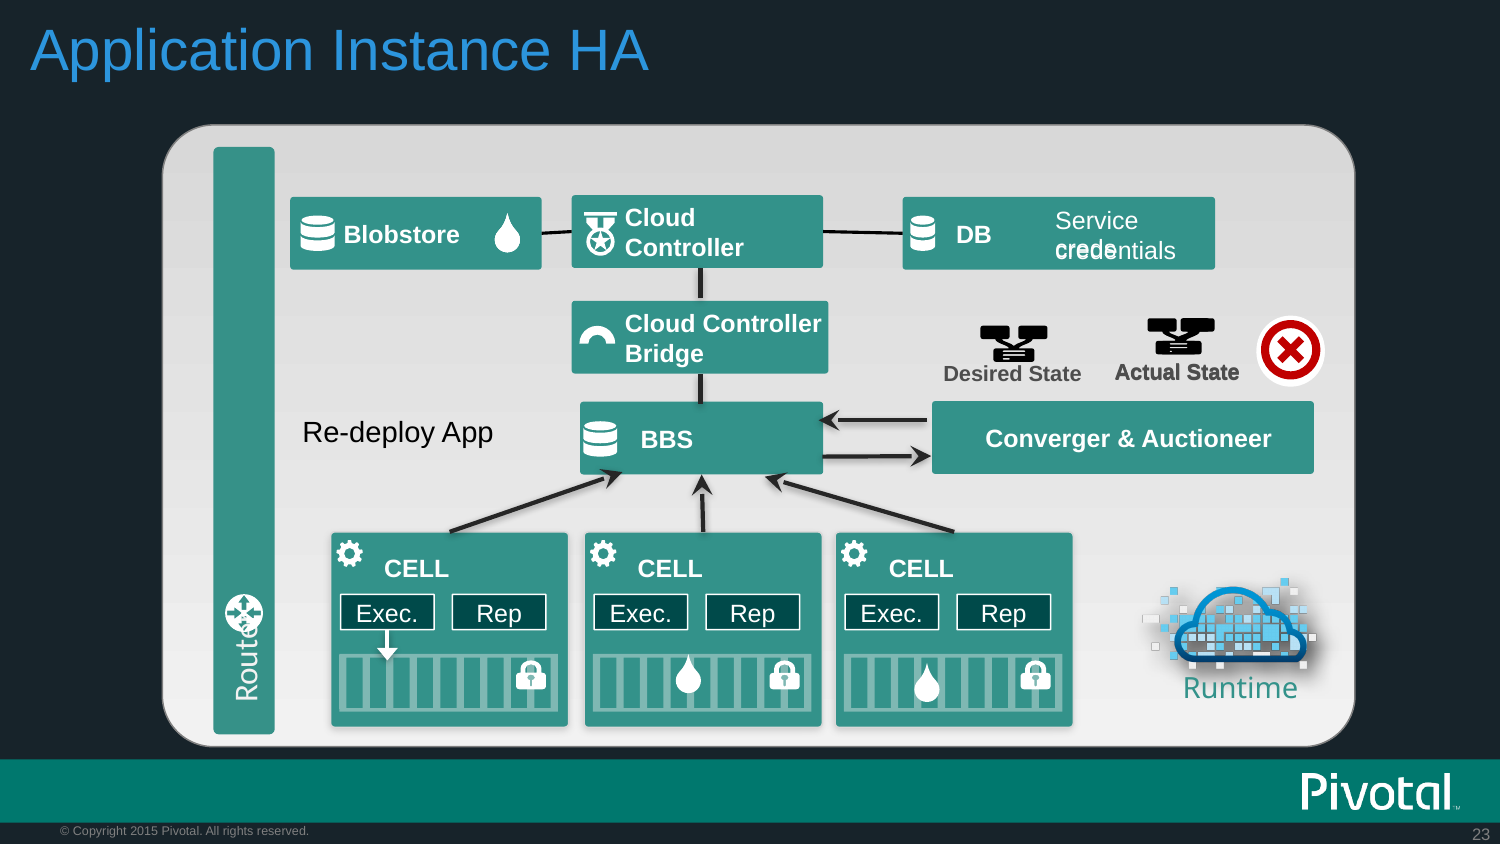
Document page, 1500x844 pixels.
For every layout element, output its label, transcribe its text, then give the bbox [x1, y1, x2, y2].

text_box [300, 215, 335, 251]
text_box BBS [580, 401, 824, 475]
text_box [592, 653, 812, 712]
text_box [571, 300, 829, 374]
text_box Blobstore [290, 196, 542, 270]
text_box [494, 213, 520, 253]
picture [1302, 773, 1460, 810]
text_box Router [213, 146, 275, 735]
text_box [583, 421, 618, 457]
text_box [1256, 315, 1326, 385]
text_box Rep [706, 594, 800, 630]
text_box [339, 653, 559, 712]
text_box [902, 196, 1216, 270]
text_box Runtime [1182, 682, 1299, 705]
text_box Re-deploy App [287, 406, 517, 456]
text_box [1097, 318, 1257, 393]
text_box Converger & Auctioneer [932, 401, 1314, 474]
text_box [334, 537, 365, 569]
text_box [162, 124, 1355, 747]
text_box [225, 594, 263, 633]
text_box [588, 541, 619, 569]
text_box CELL [584, 531, 823, 728]
picture [1139, 574, 1320, 673]
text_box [834, 531, 1074, 728]
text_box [926, 325, 1092, 395]
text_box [764, 476, 955, 533]
text_box Rep [452, 594, 546, 630]
title Application Instance HA [30, 20, 1410, 96]
text_box Exec. [594, 594, 688, 630]
text_box CELL [330, 531, 569, 728]
text_box Exec. [340, 594, 435, 630]
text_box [449, 471, 623, 532]
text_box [571, 194, 824, 269]
